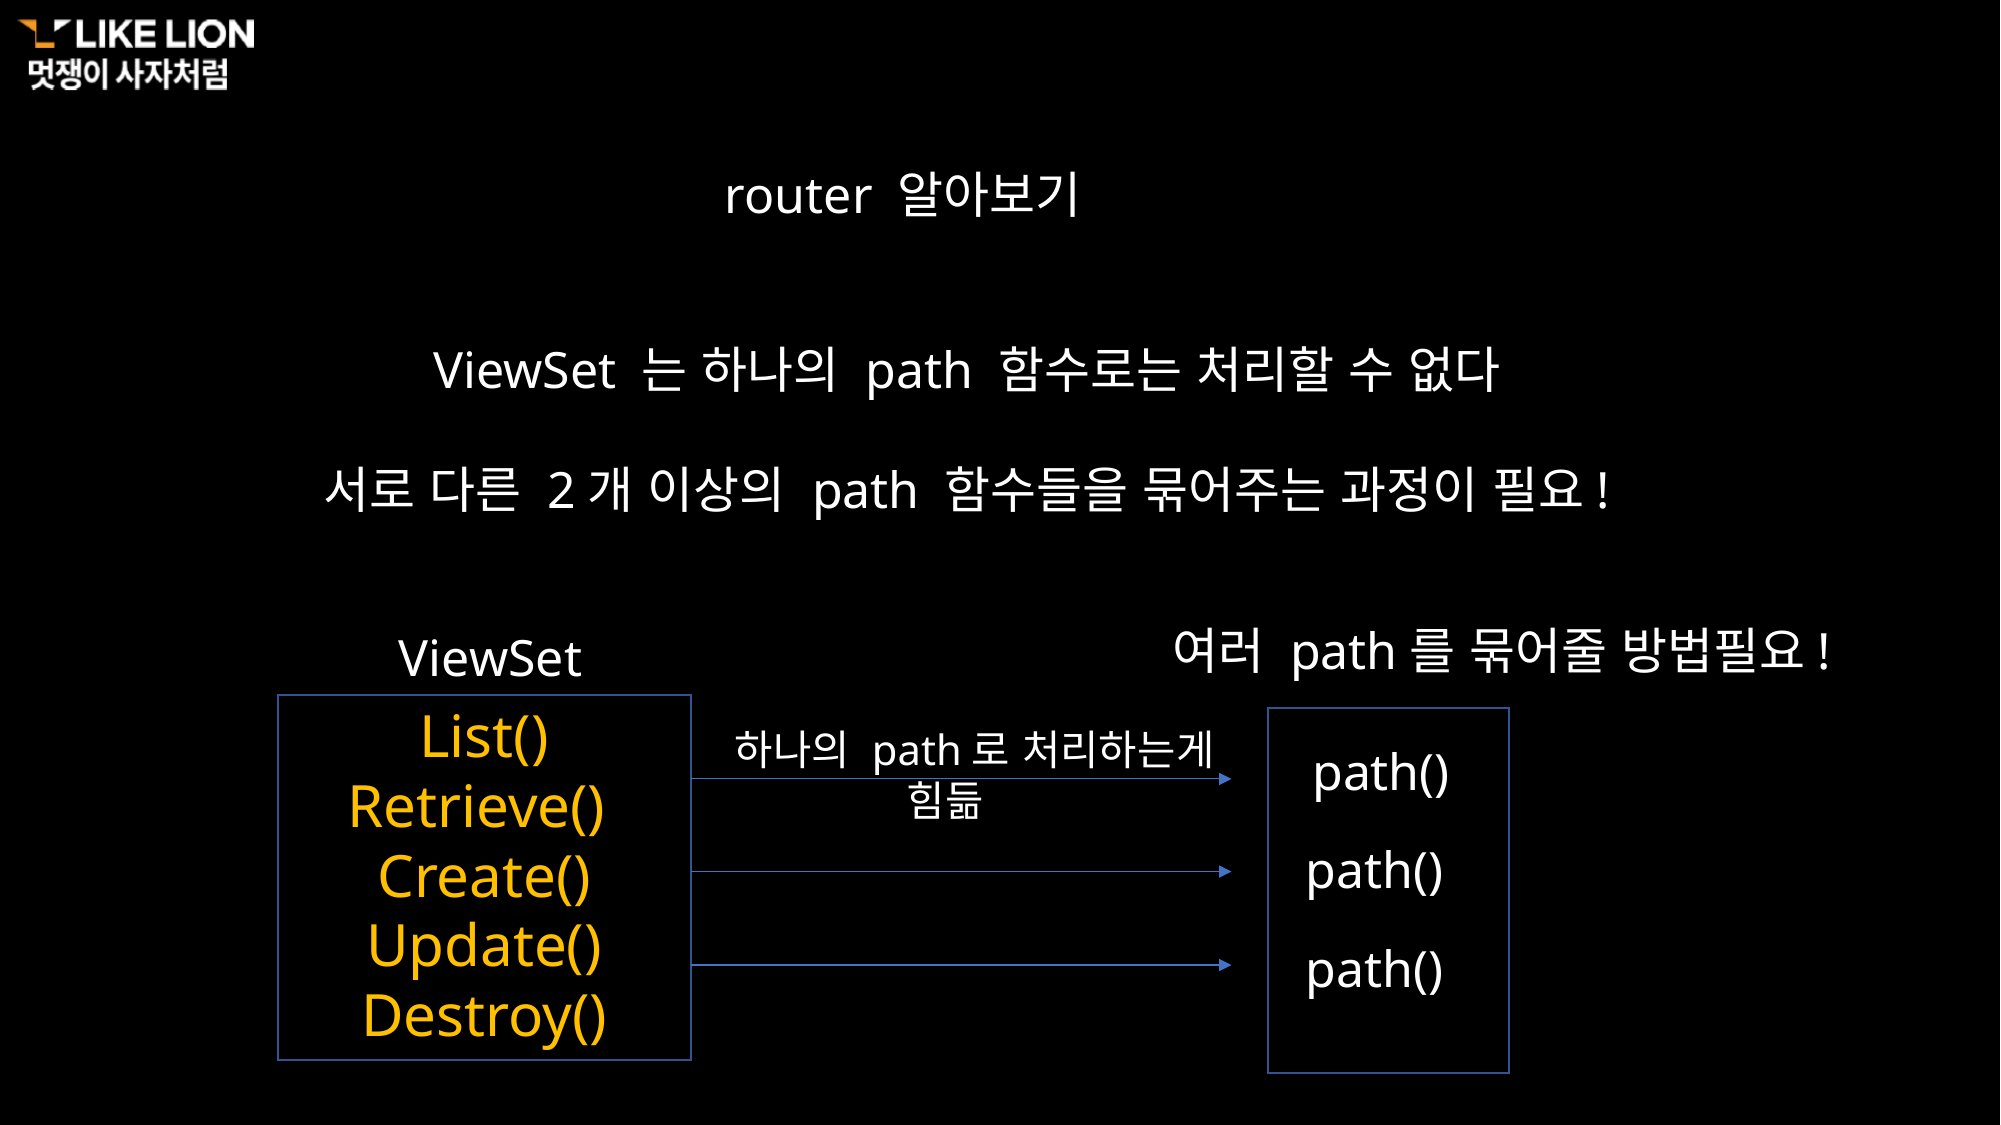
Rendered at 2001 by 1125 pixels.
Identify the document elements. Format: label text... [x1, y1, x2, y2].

text_box [277, 1056, 692, 1061]
text_box router 알아보기 [710, 156, 1111, 231]
text_box [1267, 733, 1510, 1074]
text_box 하나의 path로 처리하는게 힘듦 [696, 707, 1242, 833]
text_box ViewSet [371, 618, 598, 691]
text_box ViewSet 는 하나의 path 함수로는 처리할 수 없다 서로 다른 2개 이상의 path 함수들을 묶어주는 과정이 필요! [308, 331, 1626, 631]
text_box List() Retrieve() Create() Update() Destroy() [0, 691, 985, 1056]
picture [7, 10, 278, 107]
text_box 여러 path를 묶어줄 방법필요! [1133, 612, 1847, 733]
